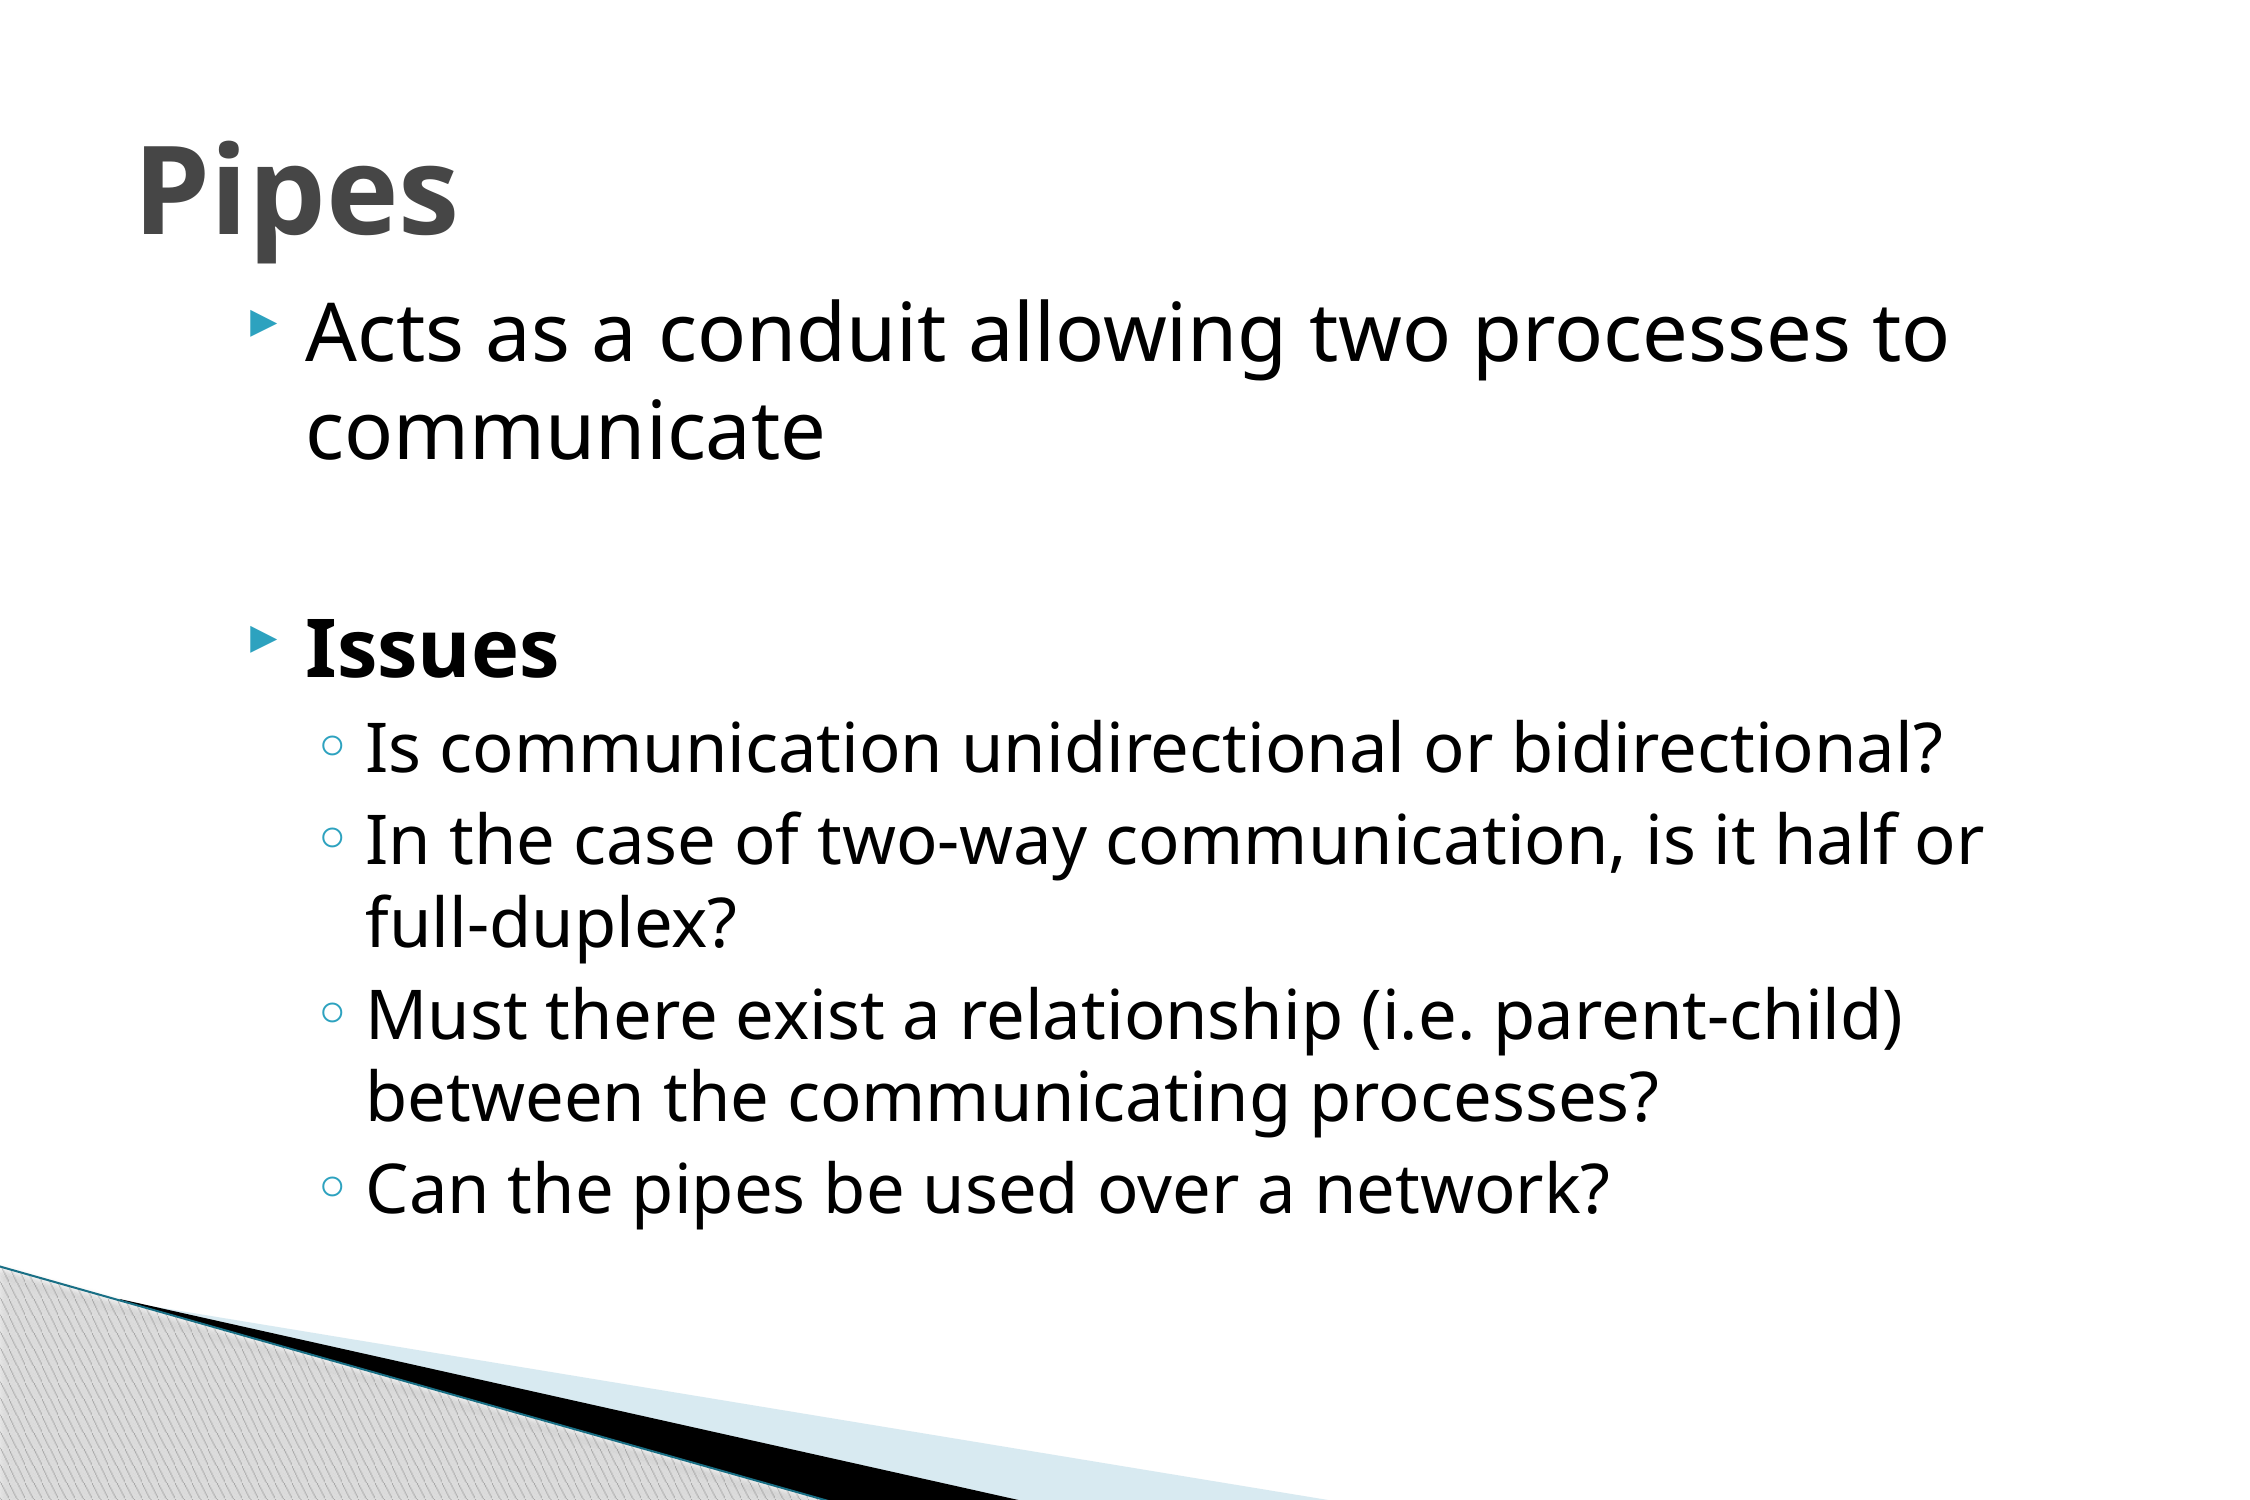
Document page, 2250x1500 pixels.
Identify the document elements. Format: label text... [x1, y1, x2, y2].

title Pipes [112, 60, 2138, 310]
list Acts as a conduit allowing two processes to communicate Issues Is communication unidirectional or bidirectional? In the case of two-way communication, is it half or full-duplex? Must there exist a relationship (i.e. parent-child) between the communicating processes? Can the pipes be used over a network? [198, 310, 2061, 1261]
